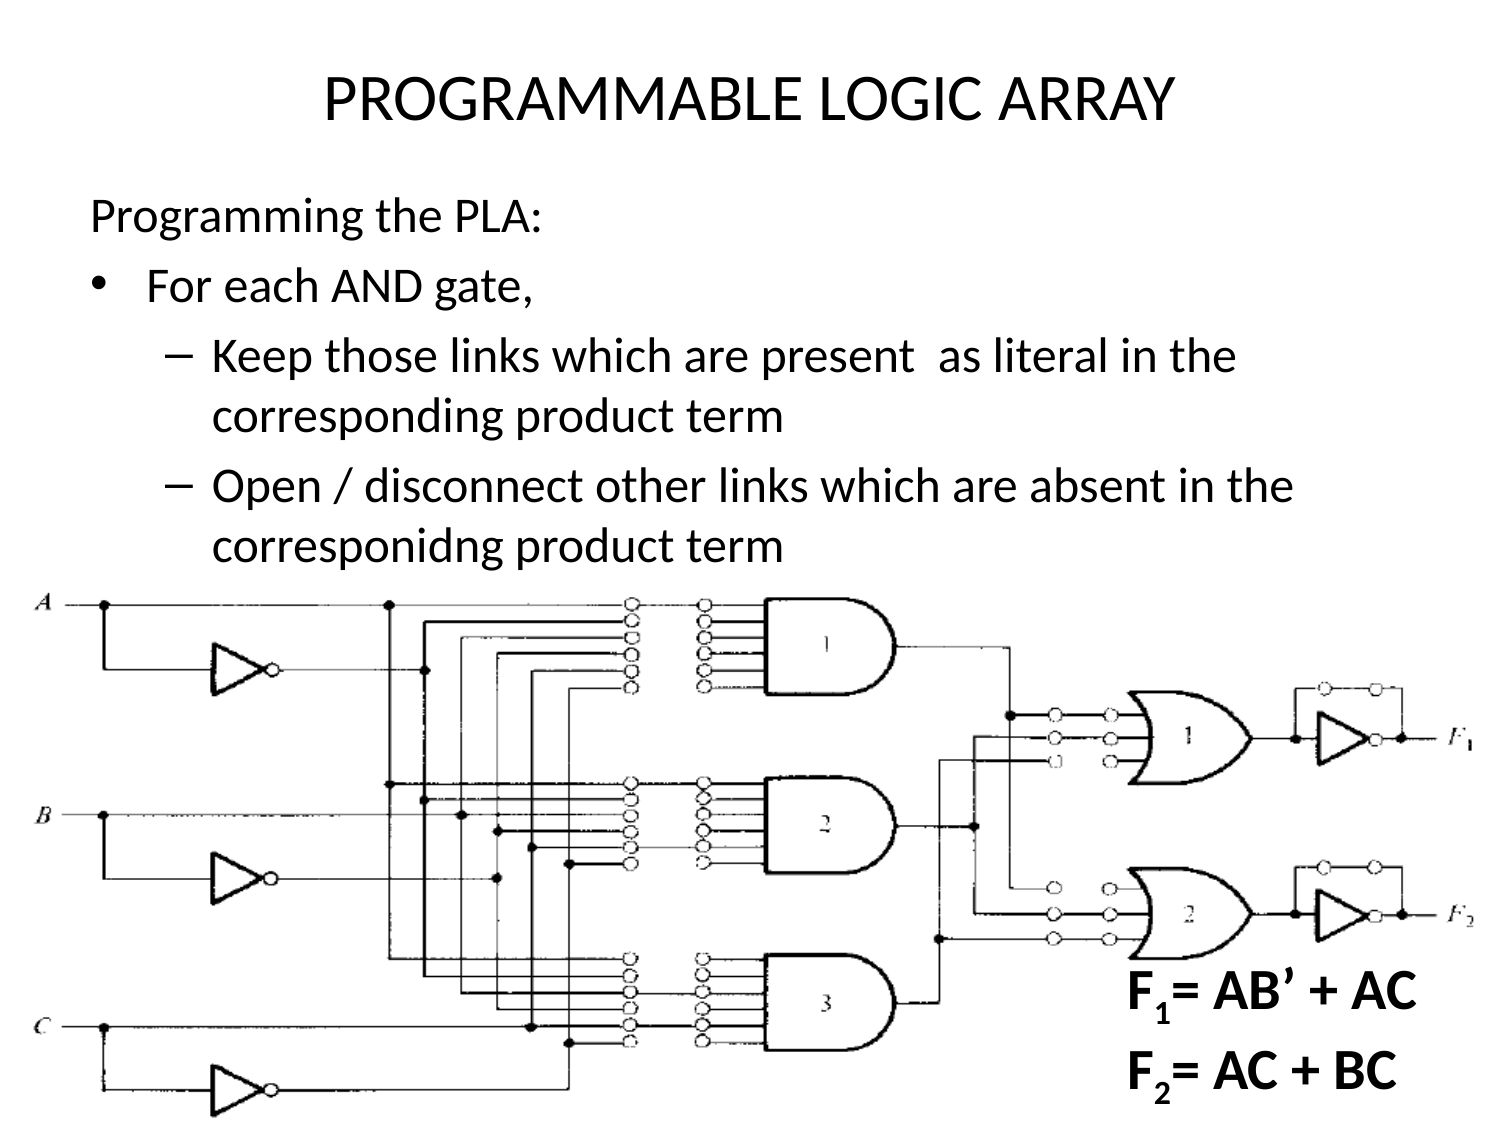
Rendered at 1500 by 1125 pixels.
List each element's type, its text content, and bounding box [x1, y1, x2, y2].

picture [24, 574, 1488, 1125]
title PROGRAMMABLE LOGIC ARRAY [75, 0, 1425, 174]
list Programming the PLA: For each AND gate, Keep those links which are present as literal in the corresponding product term Open / disconnect other links which are absent in the corresponidng product term [75, 174, 1425, 573]
